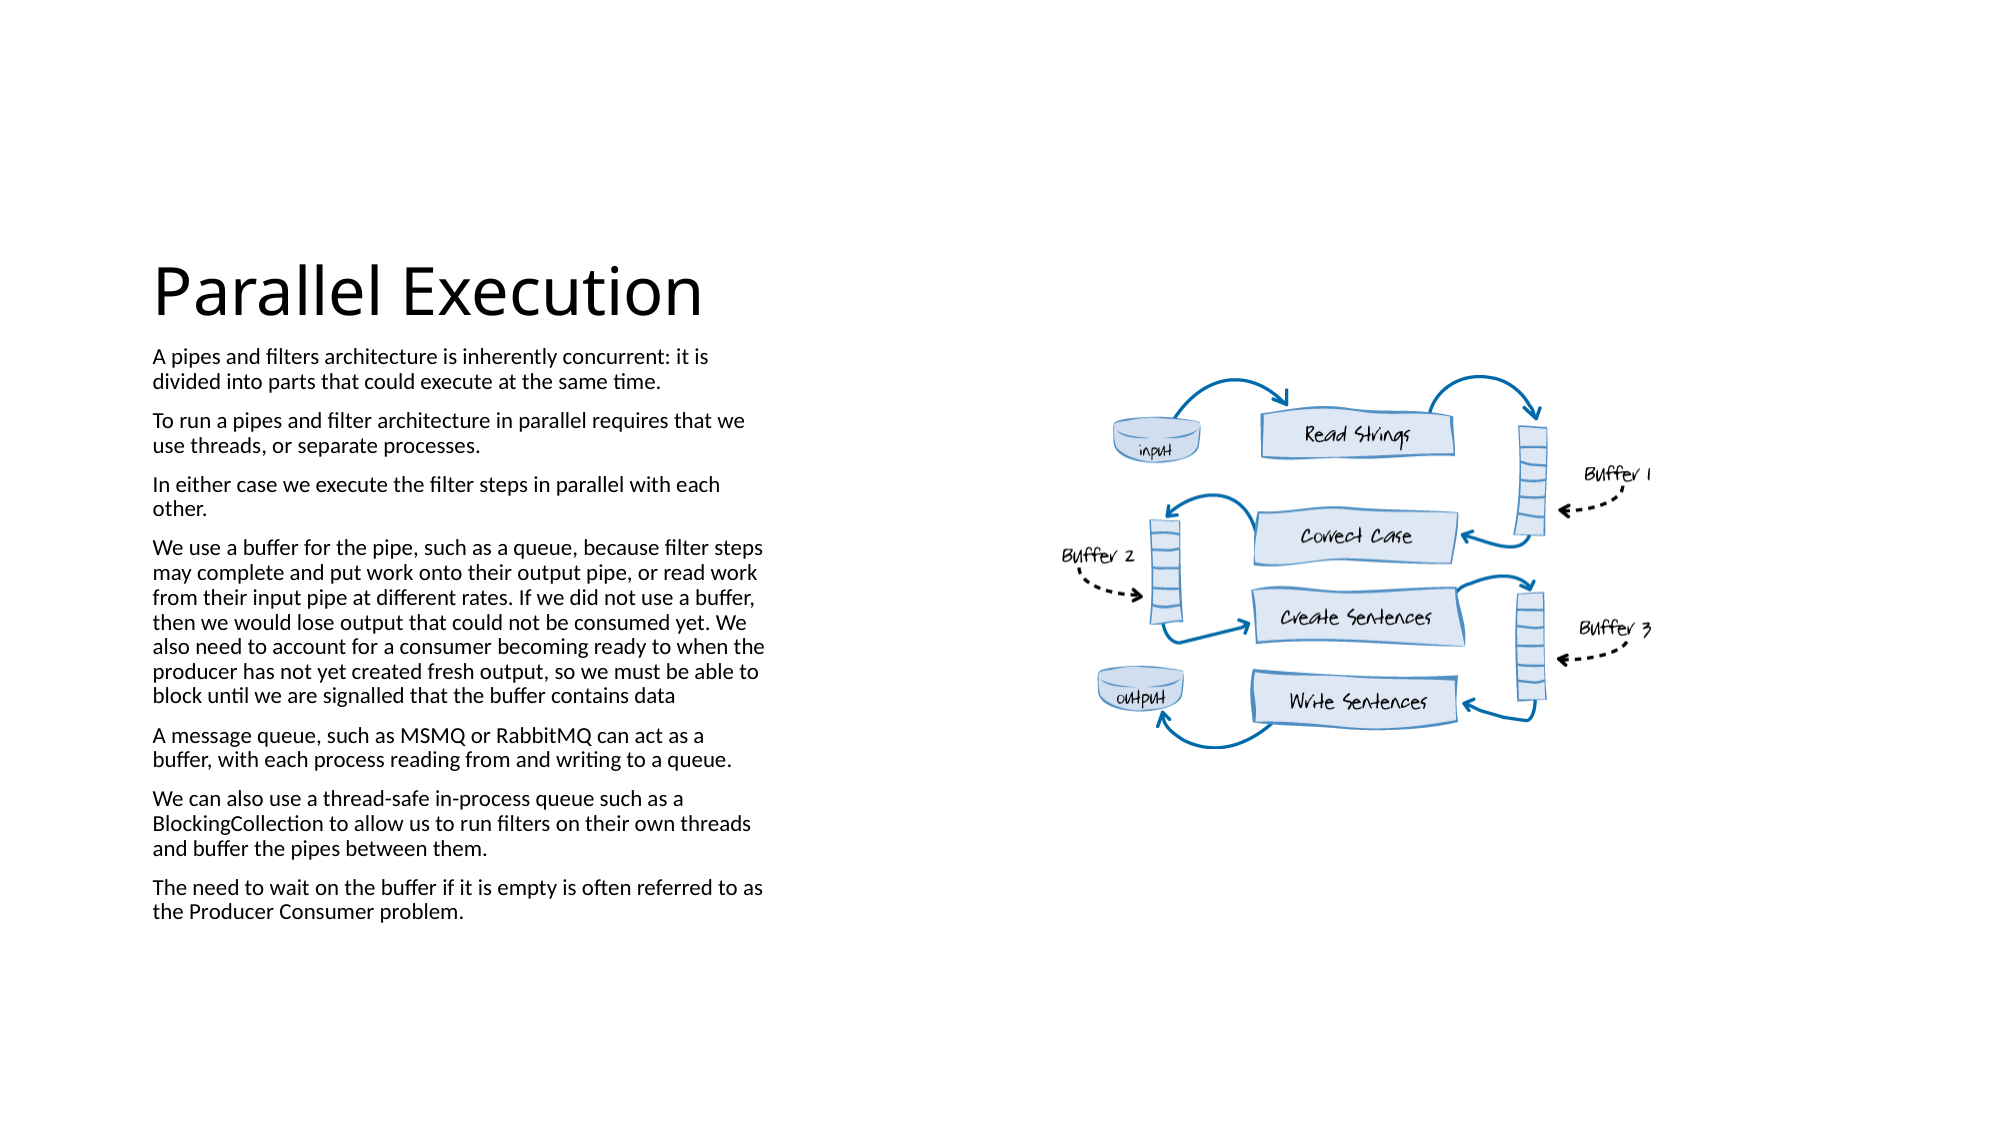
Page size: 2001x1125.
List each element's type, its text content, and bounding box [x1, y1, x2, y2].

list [1062, 375, 1651, 749]
title Parallel Execution [137, 75, 783, 337]
list A pipes and filters architecture is inherently concurrent: it is divided into parts that could execute at the same time. To run a pipes and filter architecture in parallel requires that we use threads, or separate processes. In either case we execute the filter steps in parallel with each other. We use a buffer for the pipe, such as a queue, because filter steps may complete and put work onto their output pipe, or read work from their input pipe at different rates. If we did not use a buffer, then we would lose output that could not be consumed yet. We also need to account for a consumer becoming ready to when the producer has not yet created fresh output, so we must be able to block until we are signalled that the buffer contains data A message queue, such as MSMQ or RabbitMQ can act as a buffer, with each process reading from and writing to a queue. We can also use a thread-safe in-process queue such as a BlockingCollection to allow us to run filters on their own threads and buffer the pipes between them. The need to wait on the buffer if it is empty is often referred to as the Producer Consumer problem. [137, 337, 783, 963]
